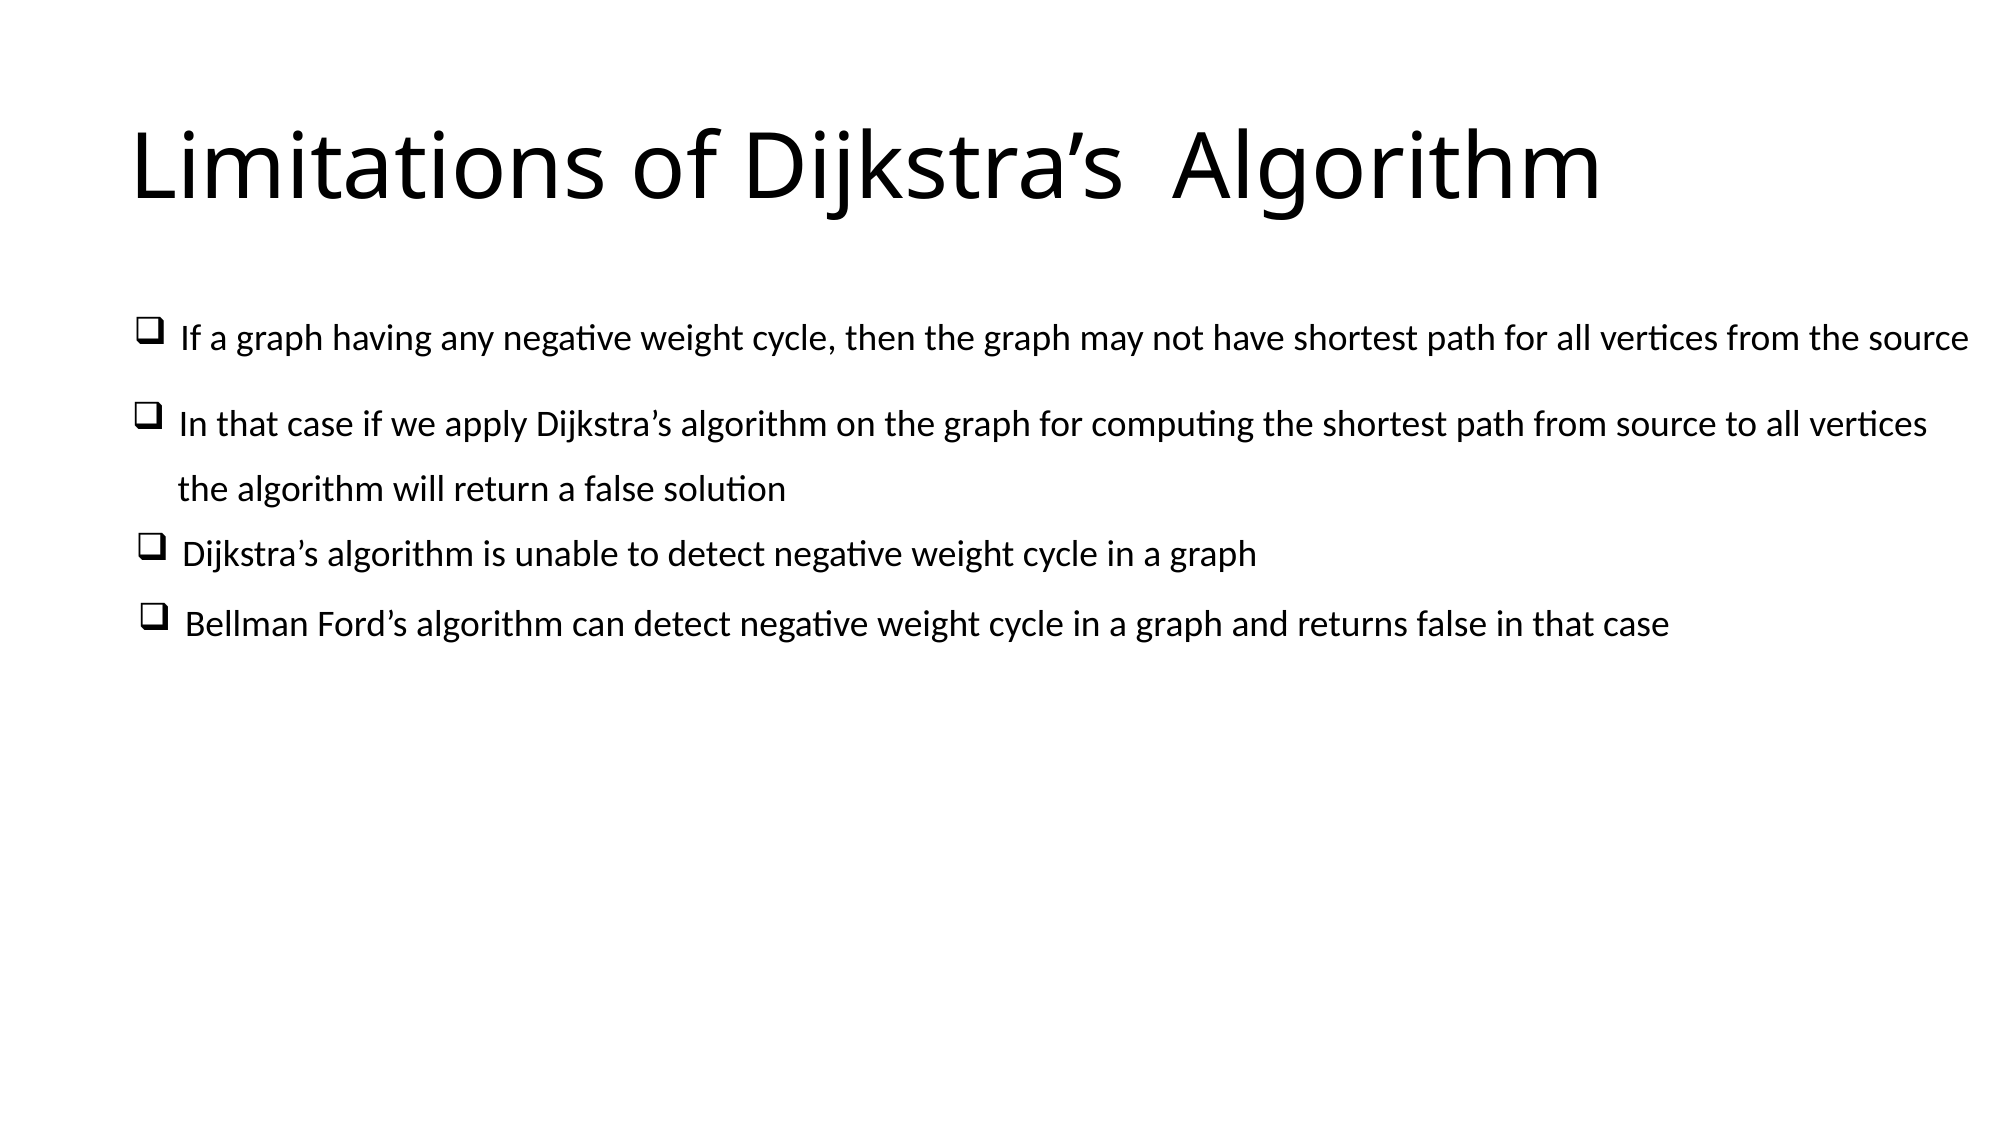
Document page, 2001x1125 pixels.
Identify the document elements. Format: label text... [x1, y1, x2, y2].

text_box In that case if we apply Dijkstra’s algorithm on the graph for computing the shortest path from source to all vertices [117, 391, 1954, 452]
title Limitations of Dijkstra’s Algorithm [114, 60, 1840, 278]
text_box Dijkstra’s algorithm is unable to detect negative weight cycle in a graph [120, 521, 1274, 582]
text_box the algorithm will return a false solution [162, 456, 803, 517]
text_box If a graph having any negative weight cycle, then the graph may not have shortest path for all vertices from the source [118, 305, 1996, 366]
text_box Bellman Ford’s algorithm can detect negative weight cycle in a graph and returns false in that case [123, 591, 1687, 652]
